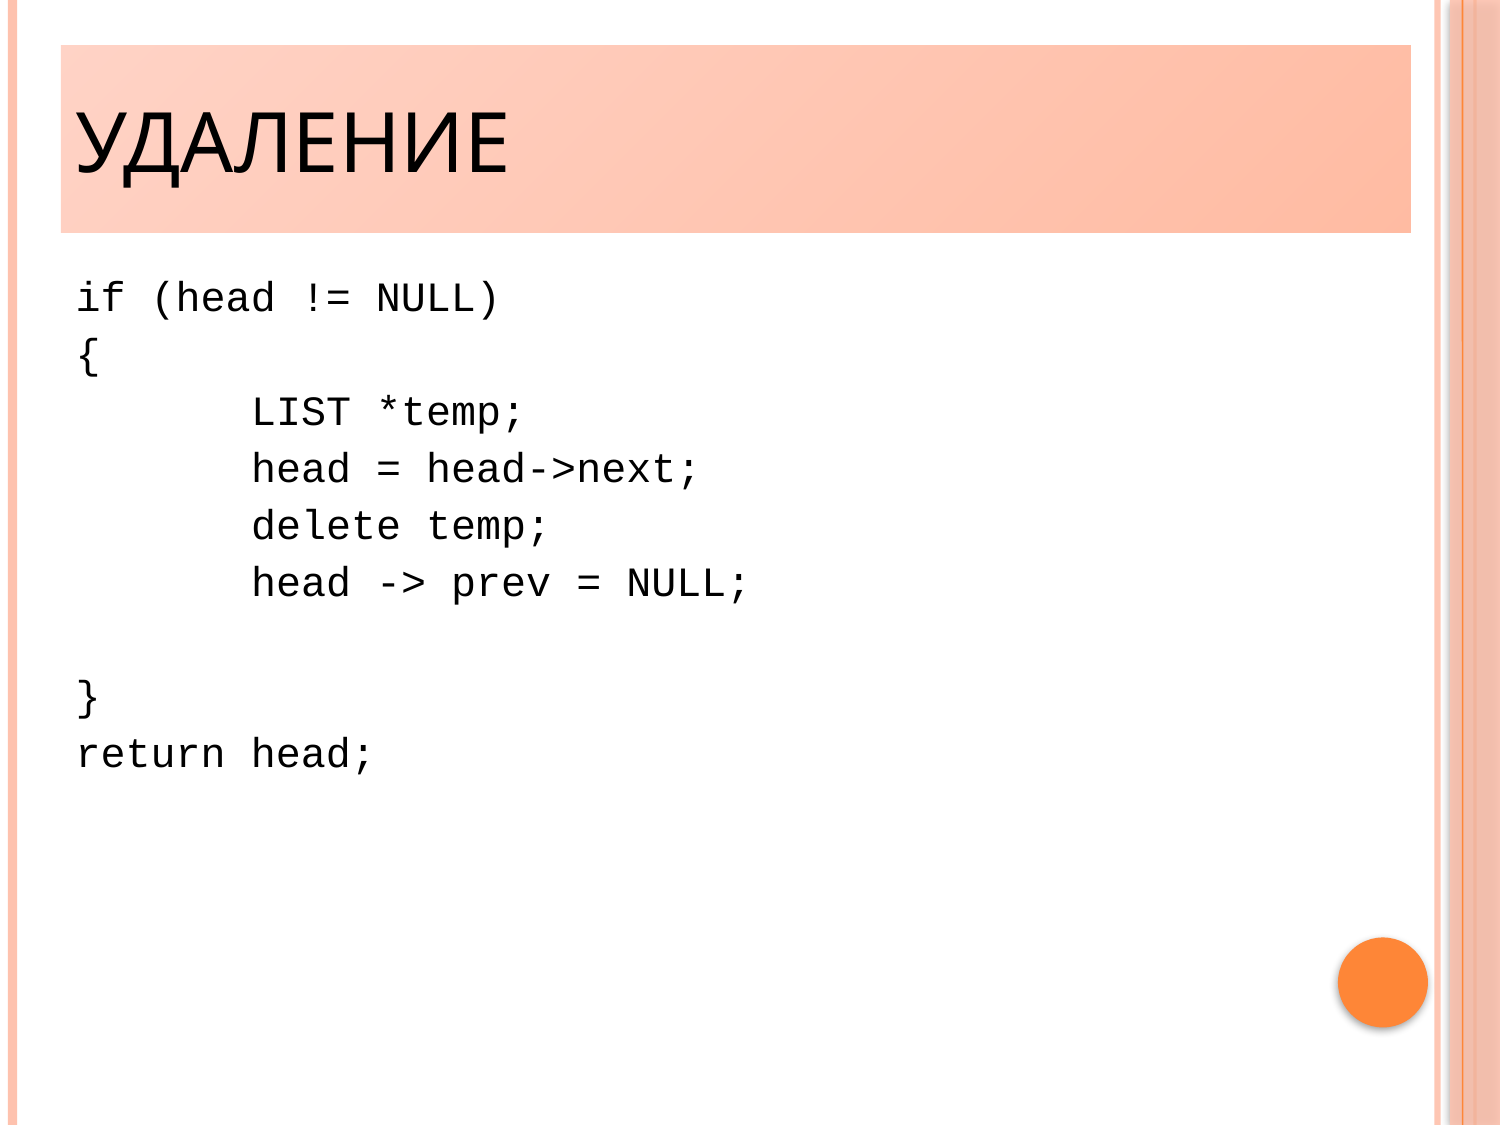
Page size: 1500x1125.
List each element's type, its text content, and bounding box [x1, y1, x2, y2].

text_box if (head != NULL) { LIST *temp; head = head->next; delete temp; head -> prev = NULL; } return head; [60, 262, 1411, 1062]
text_box Удаление [60, 45, 1411, 233]
